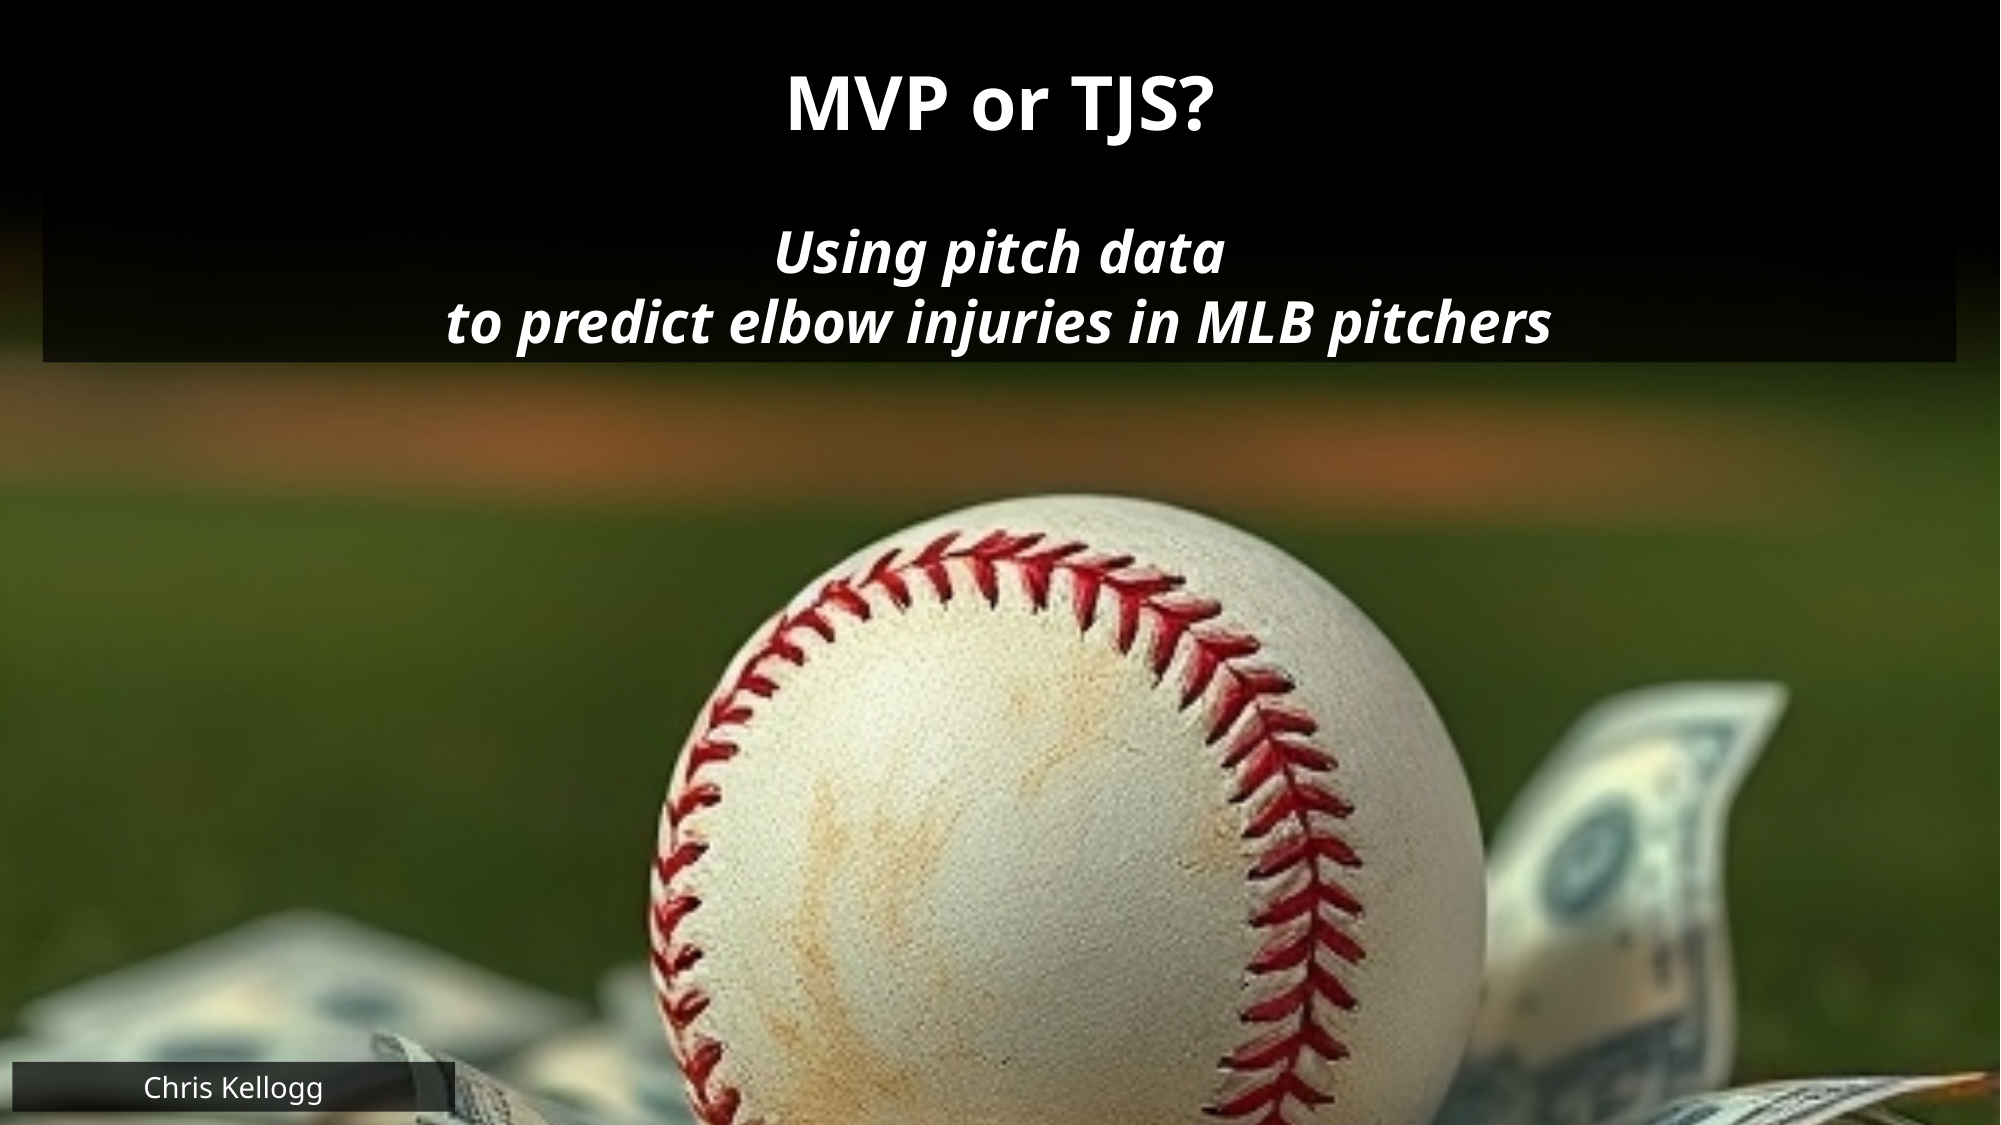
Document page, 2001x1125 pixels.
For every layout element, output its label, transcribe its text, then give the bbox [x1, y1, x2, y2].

text_box Chris Kellogg [12, 1061, 455, 1112]
text_box MVP or TJS? Using pitch data to predict elbow injuries in MLB pitchers [42, 47, 1957, 363]
picture [0, 0, 2000, 1125]
